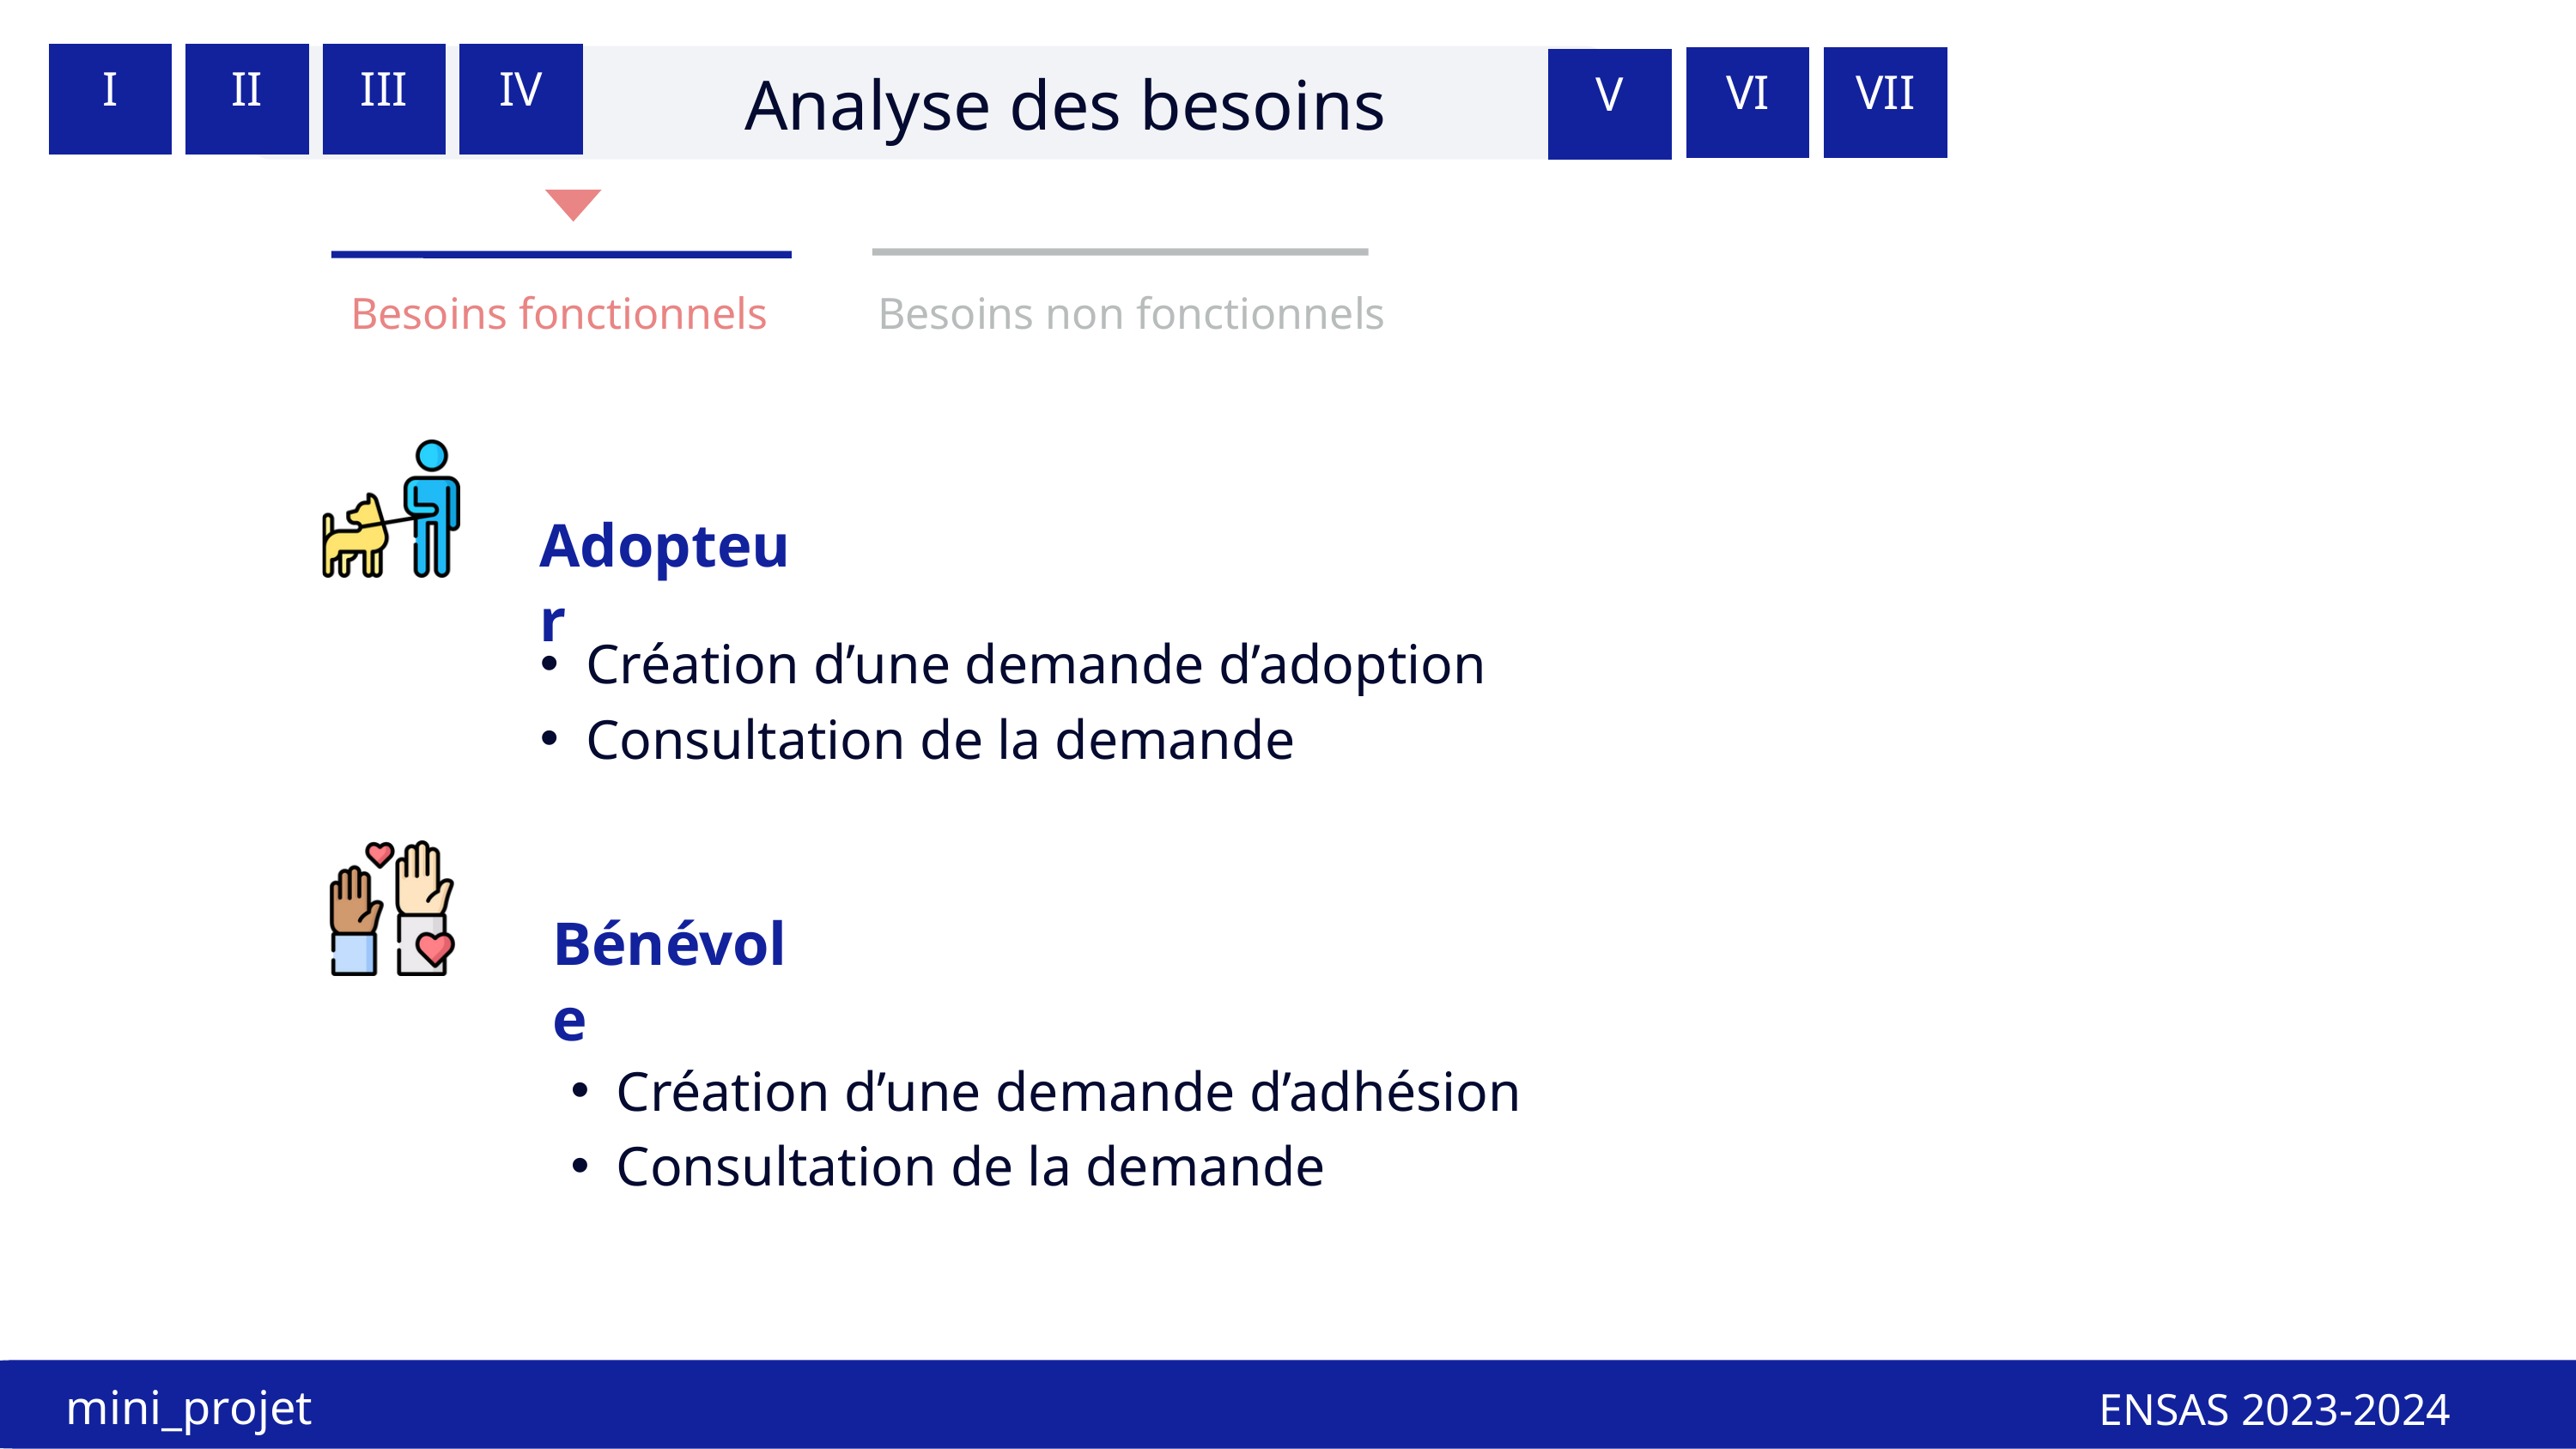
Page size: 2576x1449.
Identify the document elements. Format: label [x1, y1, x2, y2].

text_box [1547, 48, 1672, 160]
text_box [185, 43, 310, 155]
text_box [325, 840, 1637, 1199]
text_box [48, 43, 173, 155]
text_box [313, 45, 319, 160]
text_box [144, 189, 1547, 332]
text_box [1823, 46, 1948, 158]
text_box [322, 439, 1643, 772]
text_box [1686, 46, 1810, 158]
text_box [0, 1360, 2576, 1449]
text_box [459, 43, 583, 155]
text_box [586, 45, 1611, 160]
text_box [449, 45, 456, 160]
text_box [322, 43, 447, 155]
